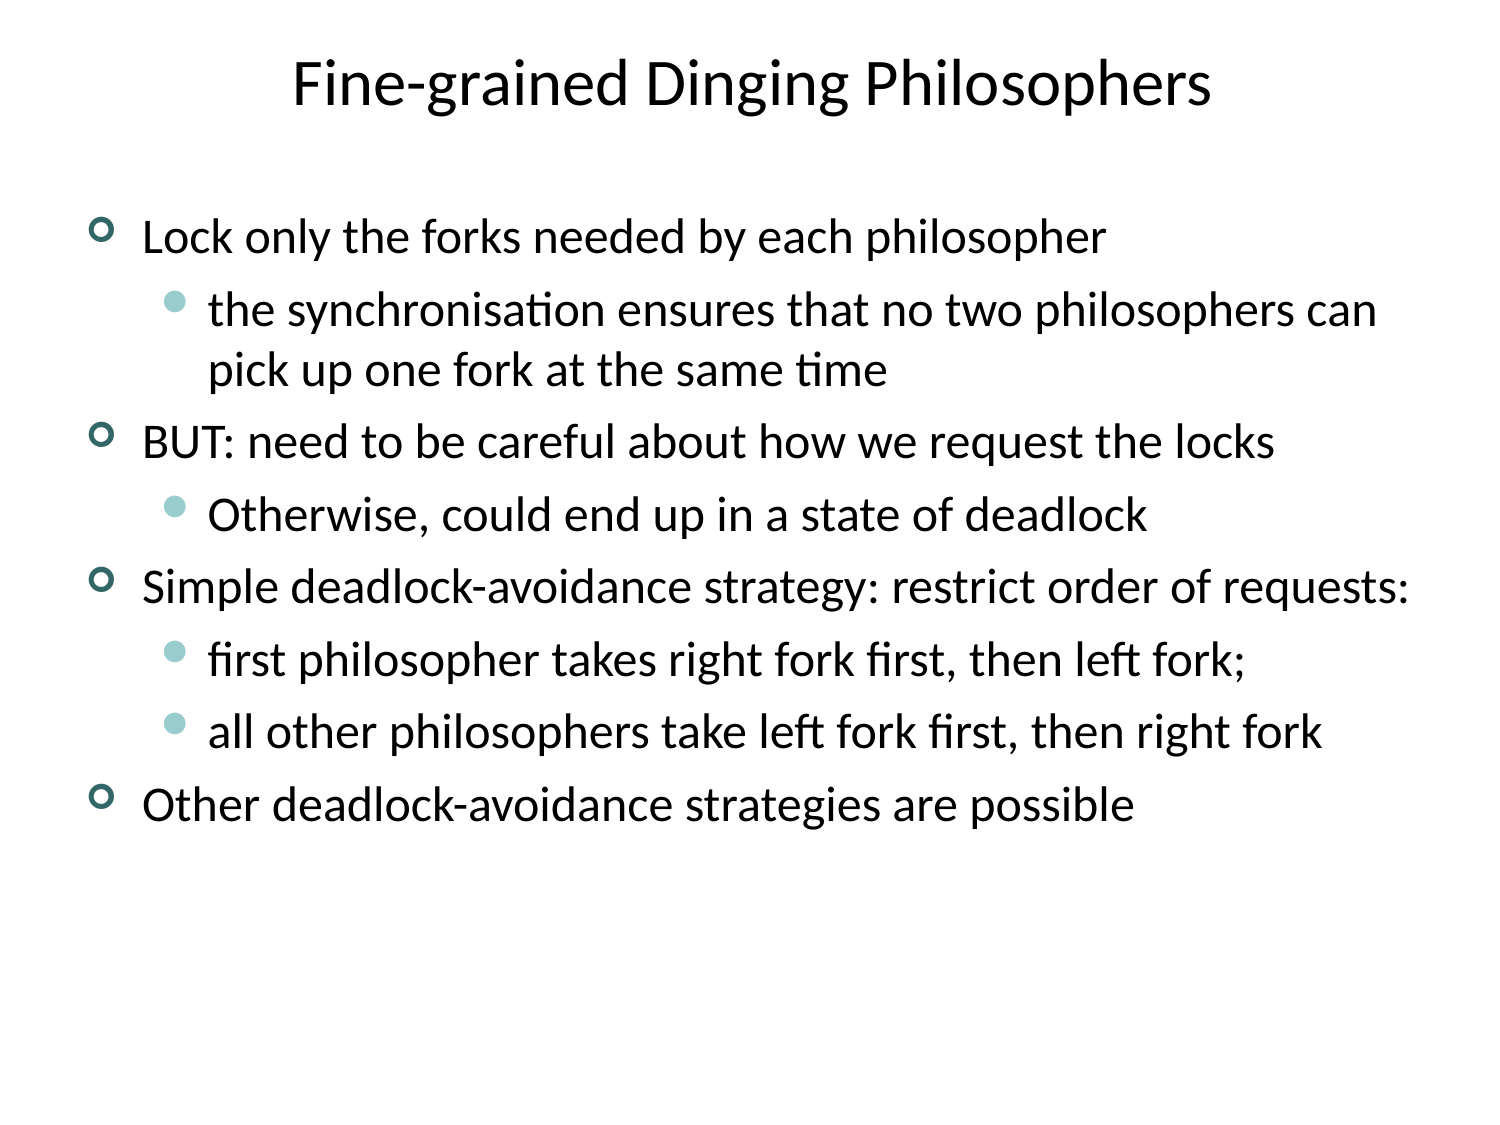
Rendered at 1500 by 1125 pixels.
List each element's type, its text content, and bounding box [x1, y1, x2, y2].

list Lock only the forks needed by each philosopher the synchronisation ensures that no two philosophers can pick up one fork at the same time BUT: need to be careful about how we request the locks Otherwise, could end up in a state of deadlock Simple deadlock-avoidance strategy: restrict order of requests: first philosopher takes right fork first, then left fork; all other philosophers take left fork first, then right fork Other deadlock-avoidance strategies are possible [70, 196, 1436, 1095]
title Fine-grained Dinging Philosophers [76, 0, 1430, 158]
